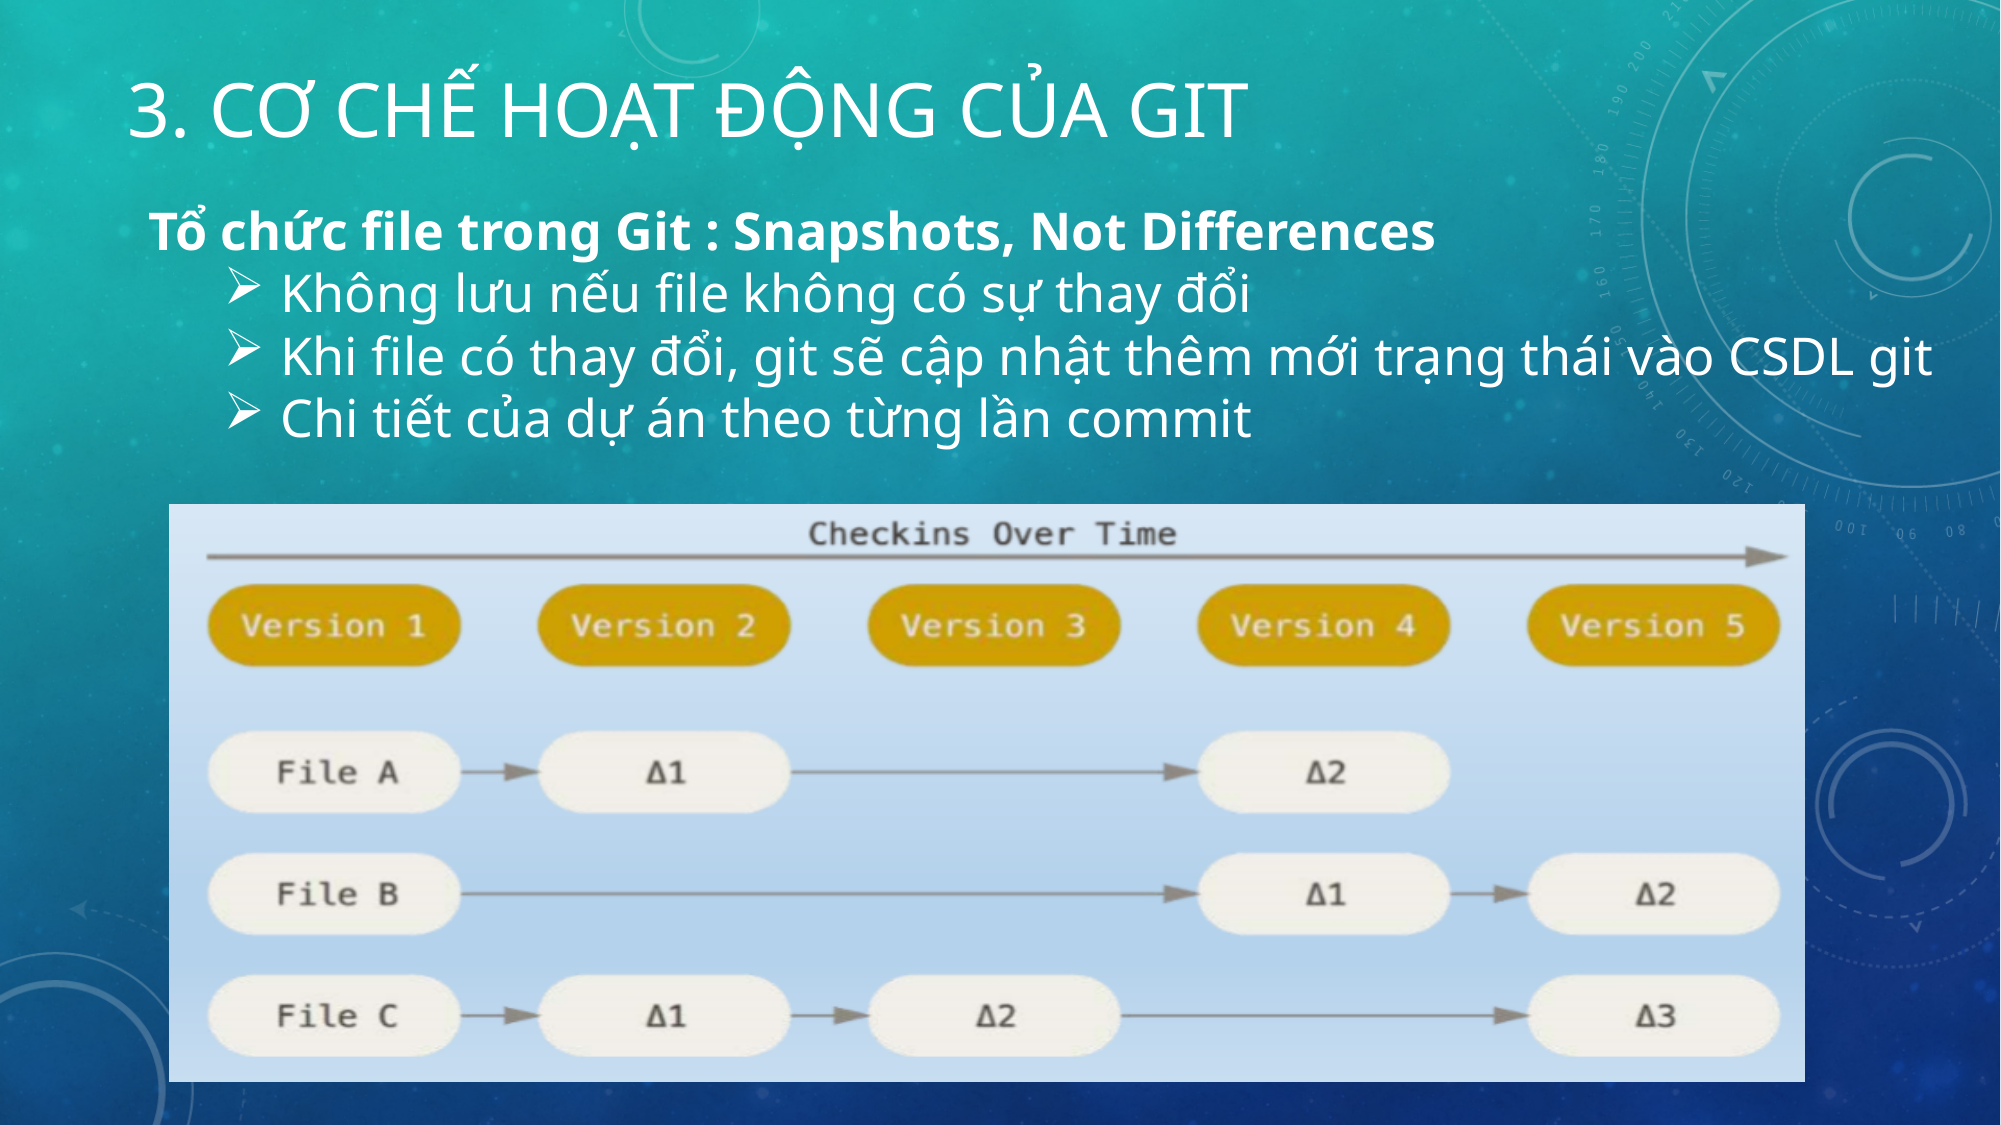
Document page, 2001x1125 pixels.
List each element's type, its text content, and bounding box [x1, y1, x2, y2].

picture [0, 0, 2001, 1125]
text_box Tổ chức file trong Git : Snapshots, Not Differences Không lưu nếu file không có sự thay đổi Khi file có thay đổi, git sẽ cập nhật thêm mới trạng thái vào CSDL git Chi tiết của dự án theo từng lần commit [134, 190, 1963, 519]
title 3. Cơ chế hoạt động của git [112, 0, 1775, 227]
